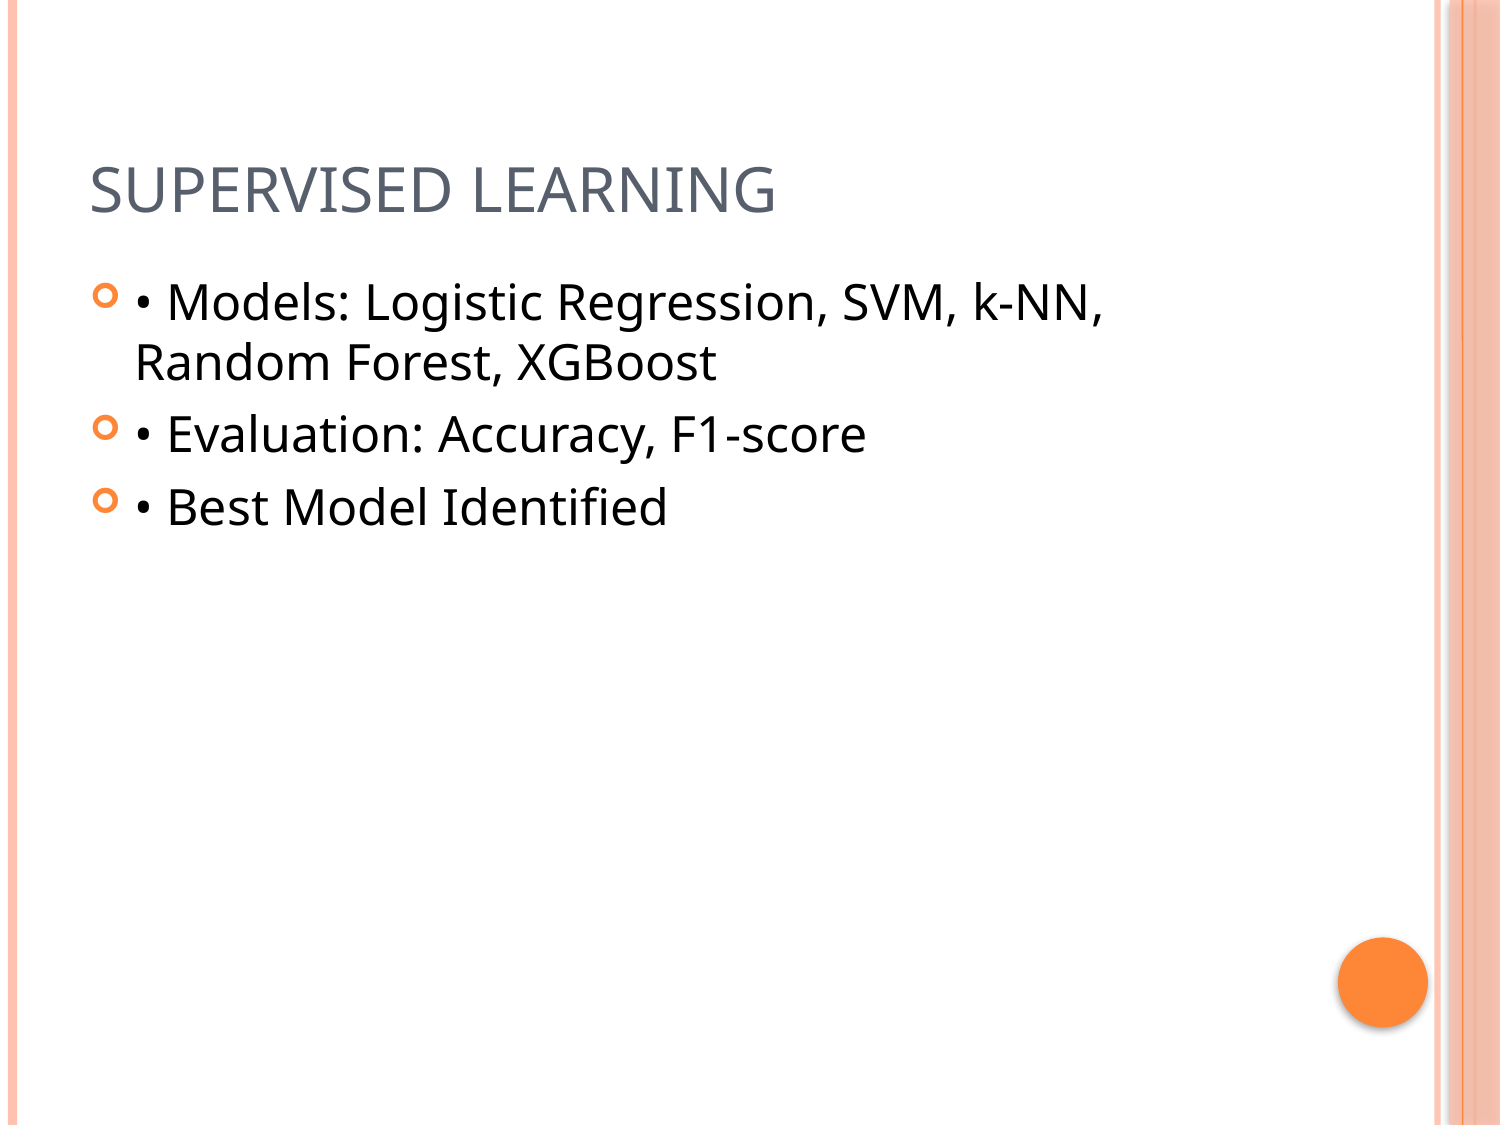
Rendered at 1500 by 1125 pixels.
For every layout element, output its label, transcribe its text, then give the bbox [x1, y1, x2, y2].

title Supervised Learning [75, 45, 1300, 233]
list • Models: Logistic Regression, SVM, k-NN, Random Forest, XGBoost • Evaluation: Accuracy, F1-score • Best Model Identified [75, 262, 1300, 1062]
